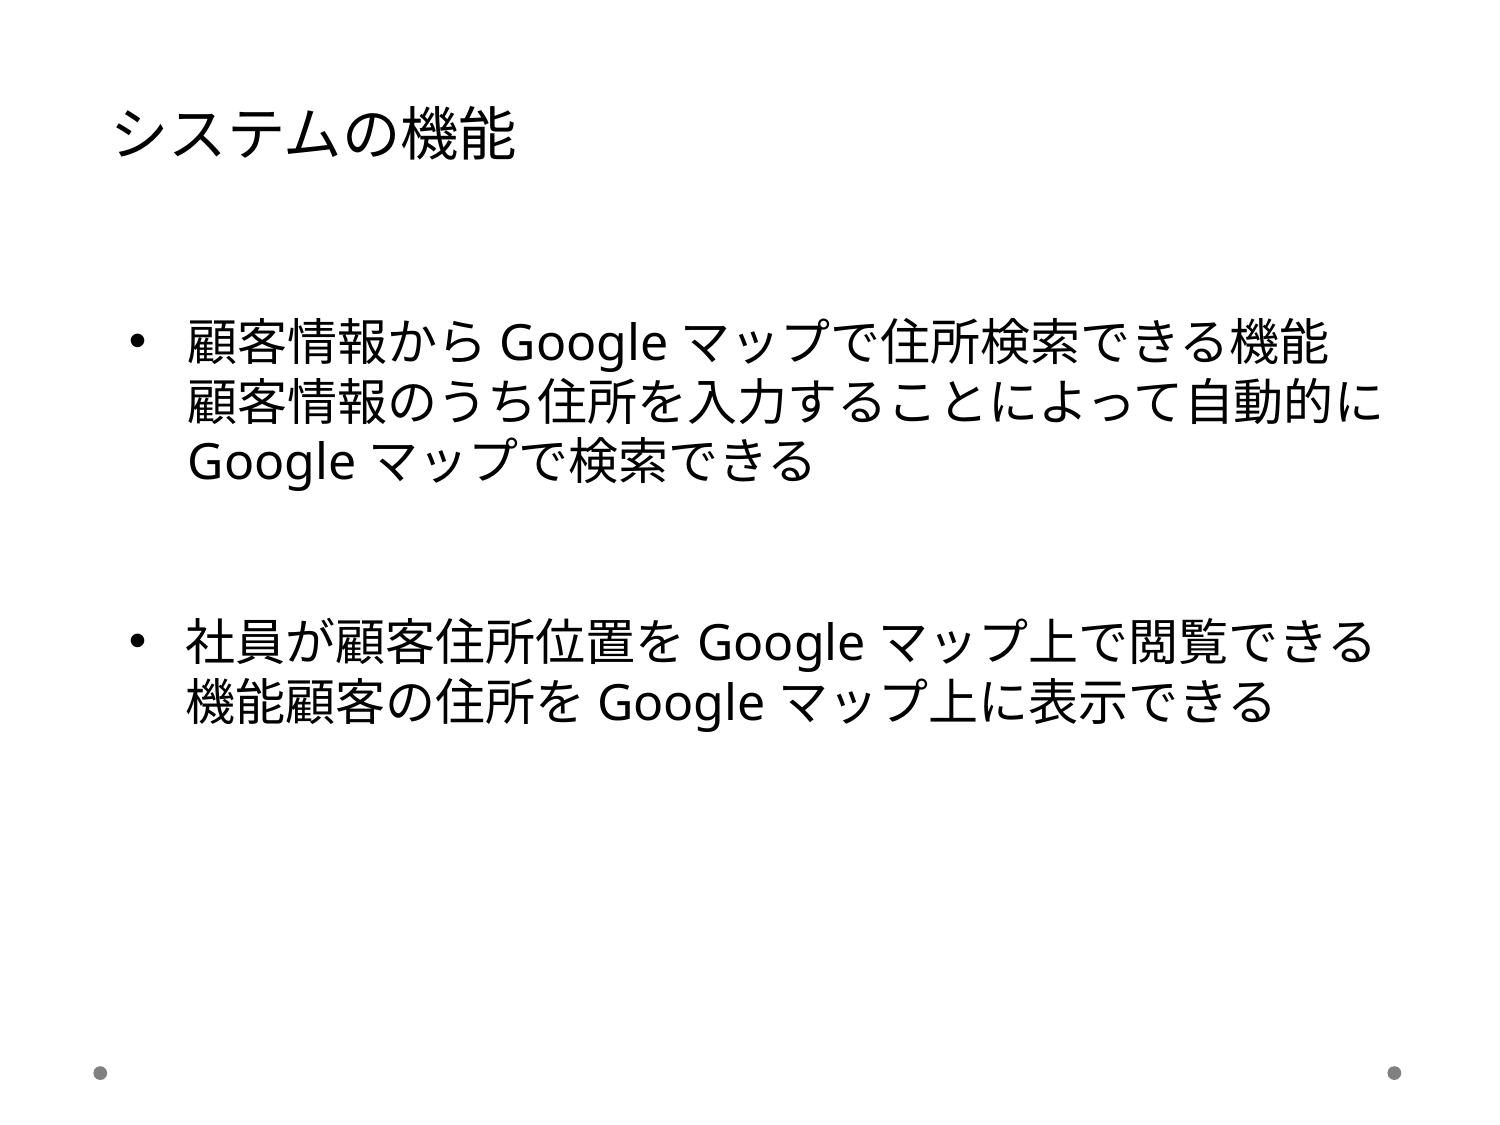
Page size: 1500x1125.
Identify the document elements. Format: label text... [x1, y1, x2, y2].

text_box 顧客情報からGoogleマップで住所検索できる機能 顧客情報のうち住所を入力することによって自動的にGoogleマップで検索できる 社員が顧客住所位置をGoogleマップ上で閲覧できる機能顧客の住所をGoogleマップ上に表示できる [114, 302, 1414, 738]
text_box システムの機能 [96, 90, 532, 175]
